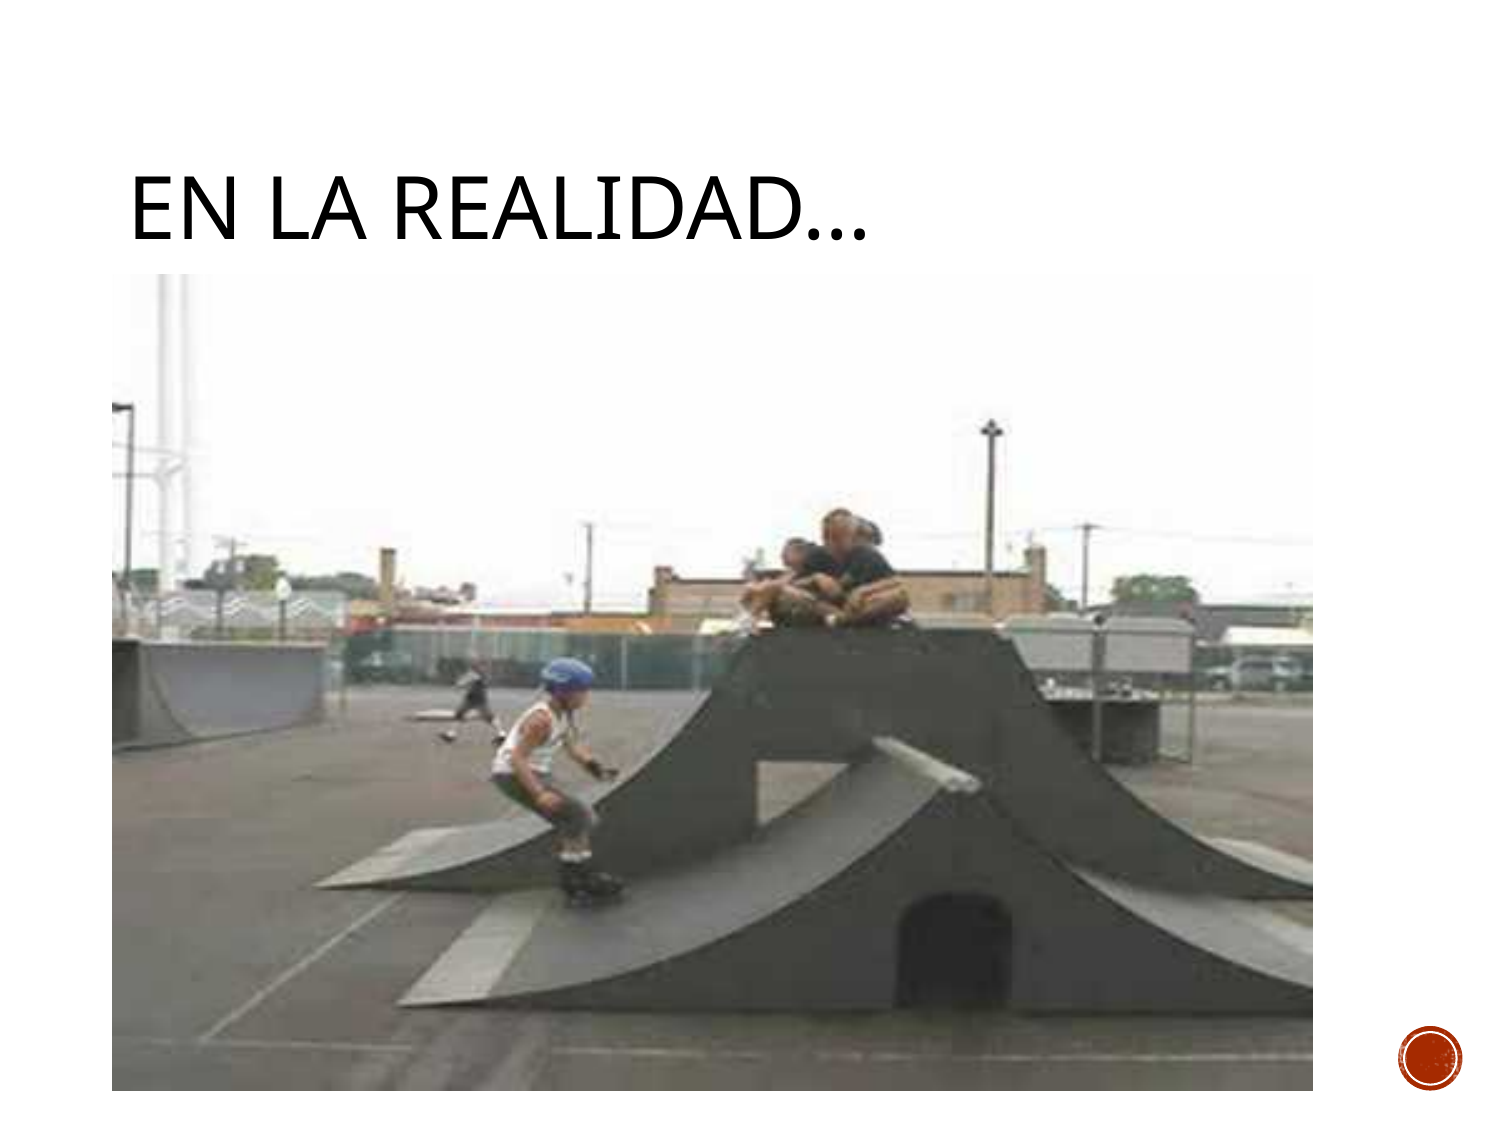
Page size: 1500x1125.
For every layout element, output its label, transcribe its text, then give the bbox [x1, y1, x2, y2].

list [115, 278, 1308, 1089]
title En la realidad… [112, 79, 1388, 344]
